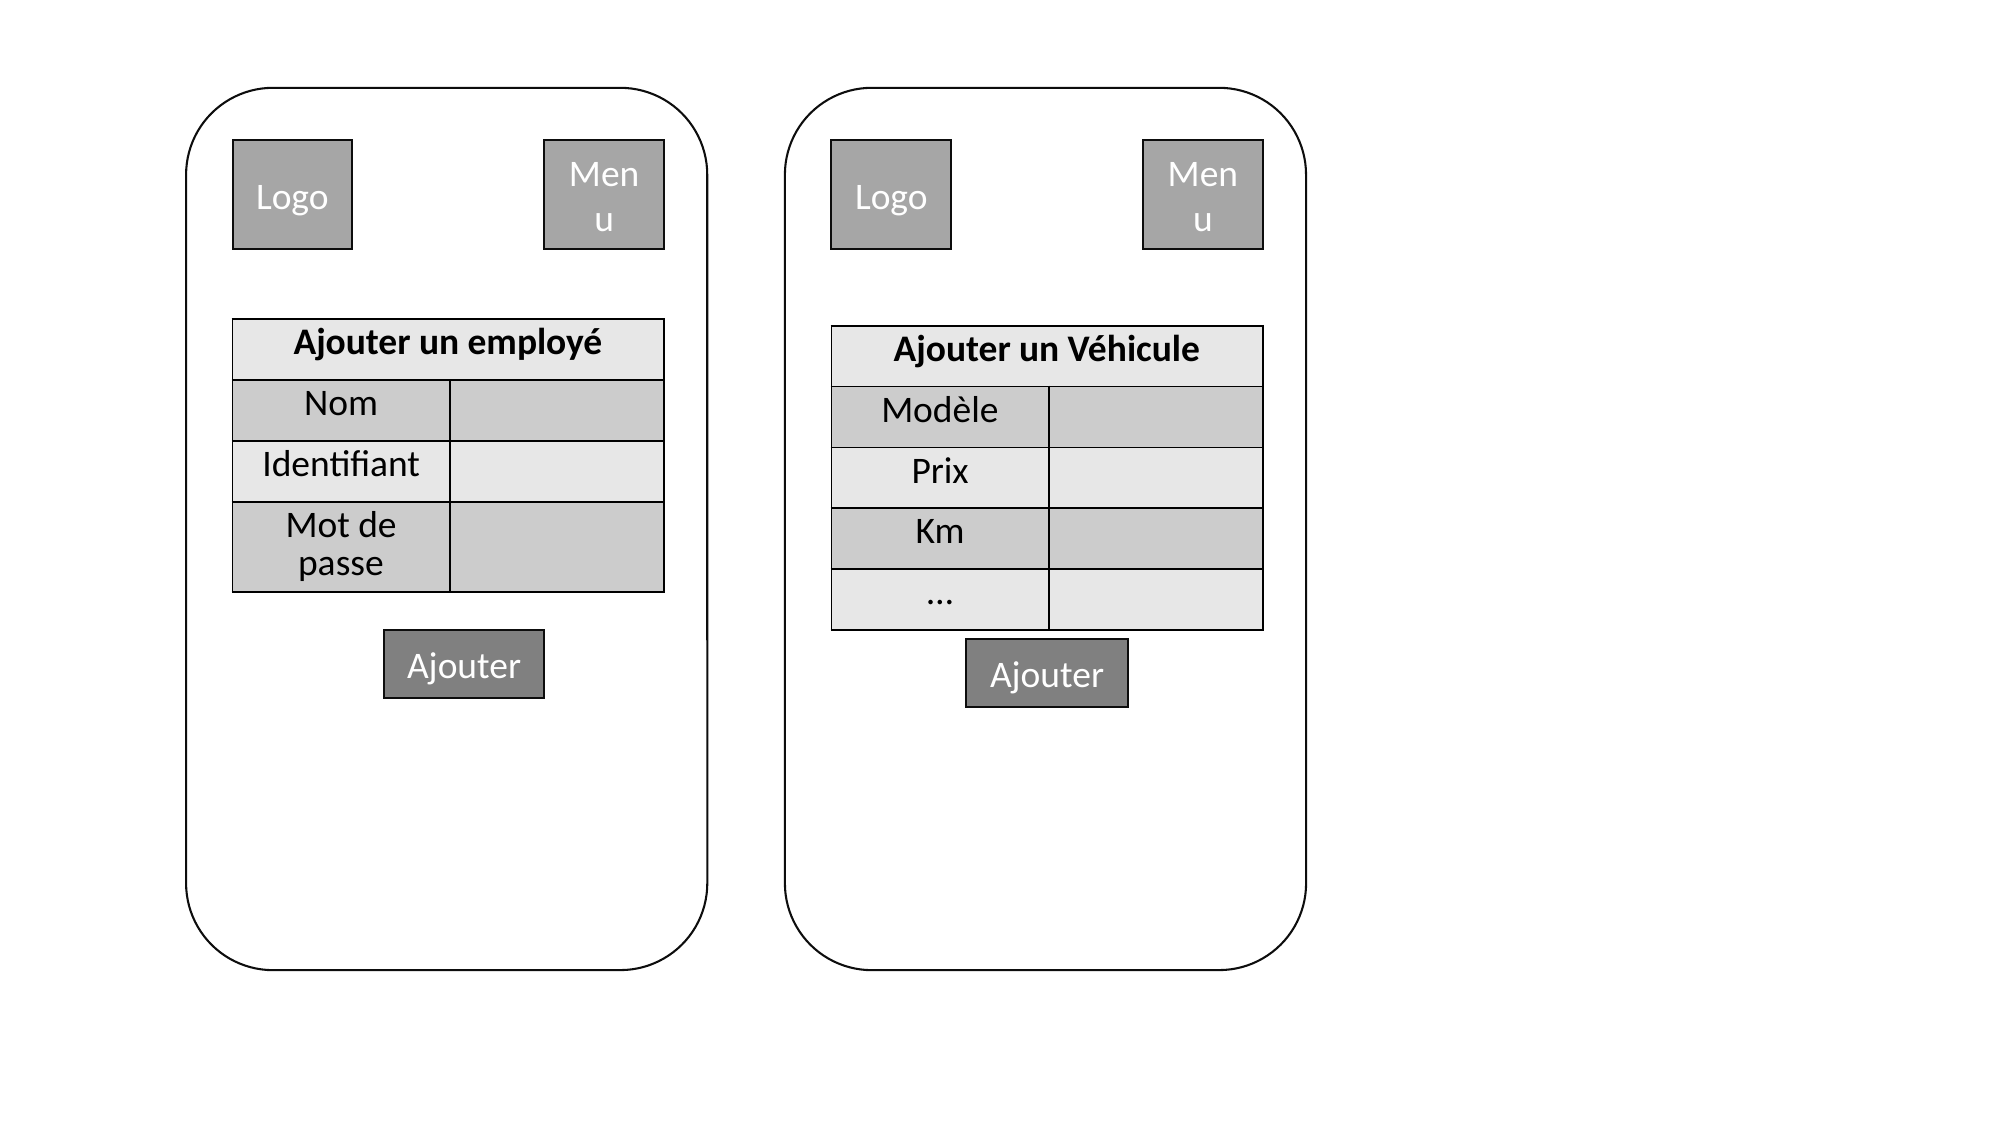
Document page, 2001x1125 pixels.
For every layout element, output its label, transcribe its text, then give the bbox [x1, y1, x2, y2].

table_cell Km [832, 509, 1048, 568]
table_cell Prix [832, 448, 1048, 507]
table_cell [1050, 448, 1262, 507]
table_cell [1050, 570, 1262, 629]
table_cell [1050, 509, 1262, 568]
table_header Ajouter un employé [233, 320, 663, 379]
table_cell Identifiant [233, 442, 449, 501]
text_box Ajouter [965, 638, 1129, 708]
table_cell Nom [233, 381, 449, 440]
table_header Ajouter un Véhicule [832, 327, 1262, 386]
text_box Menu [1142, 139, 1264, 250]
table_cell [451, 442, 663, 501]
table_cell [451, 503, 663, 591]
text_box [783, 86, 1308, 972]
text_box [185, 86, 709, 972]
text_box Menu [543, 139, 665, 250]
table_cell Mot de passe [233, 503, 449, 591]
table_cell Modèle [832, 387, 1048, 447]
table_cell [1050, 387, 1262, 447]
text_box Logo [830, 139, 952, 250]
table_cell [451, 381, 663, 440]
table_cell … [832, 570, 1048, 629]
text_box Logo [232, 139, 353, 250]
text_box Ajouter [383, 629, 545, 699]
